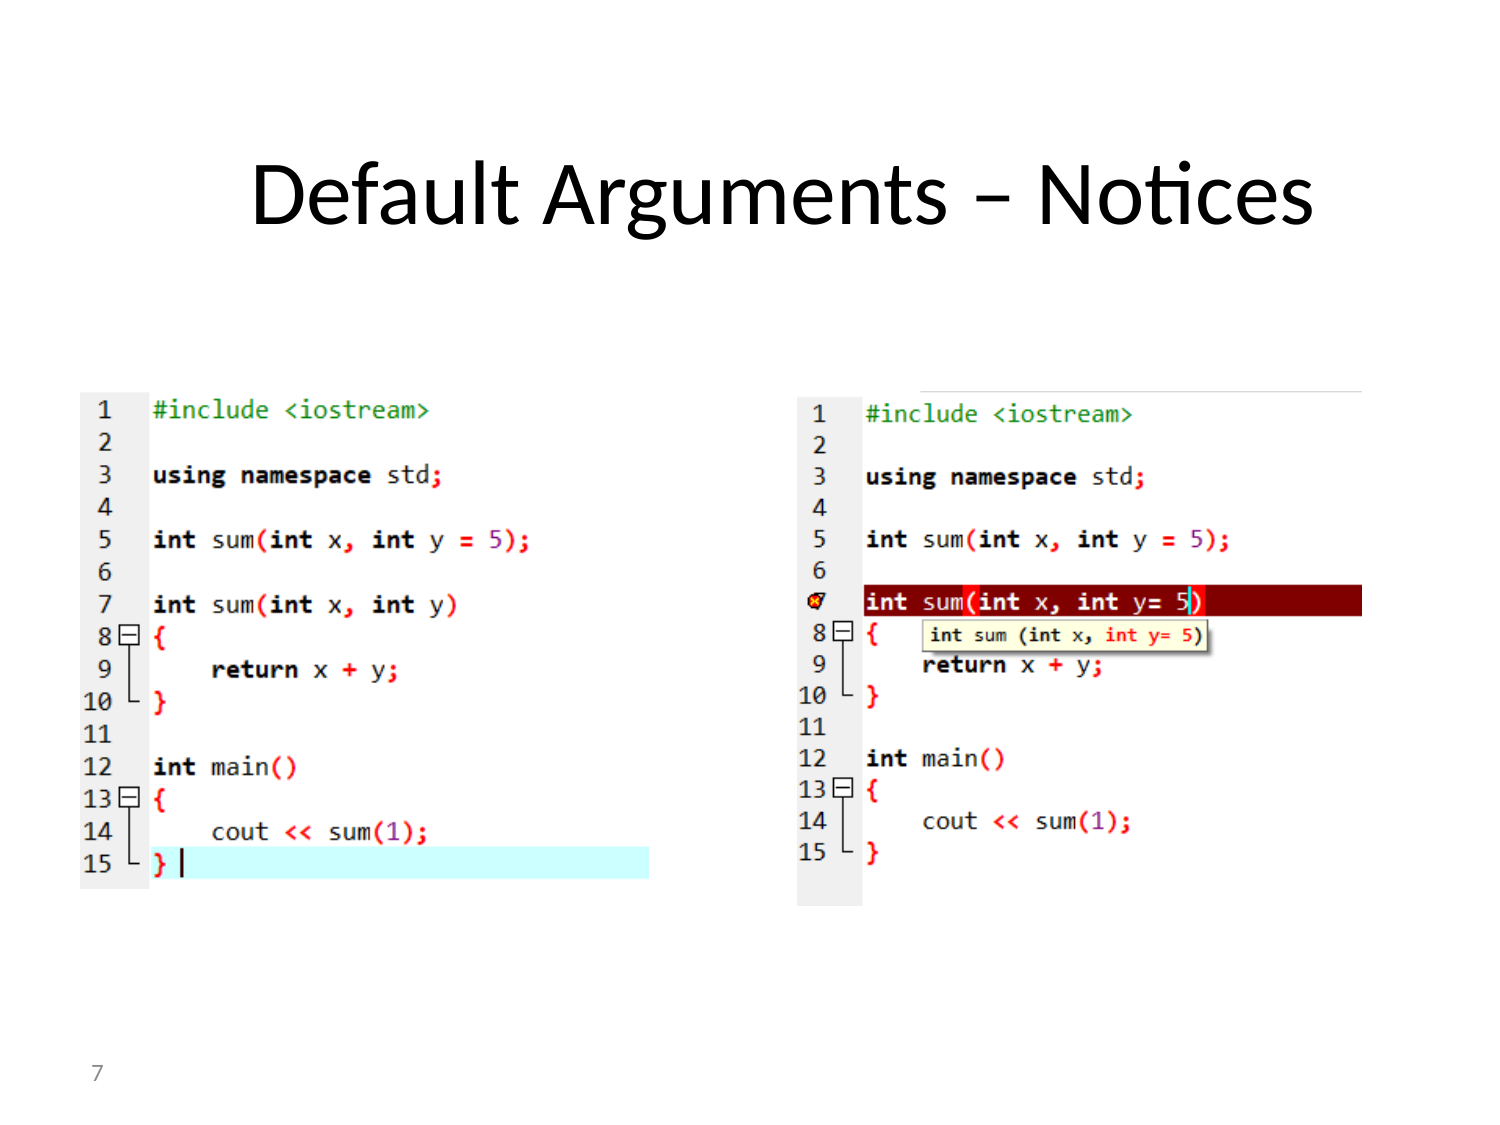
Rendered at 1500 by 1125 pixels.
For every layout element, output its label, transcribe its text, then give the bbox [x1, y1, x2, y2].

text_box Default Arguments – Notices [235, 125, 1333, 251]
picture [796, 391, 1362, 907]
picture [80, 391, 649, 889]
slide_number 7 [0, 1041, 119, 1102]
